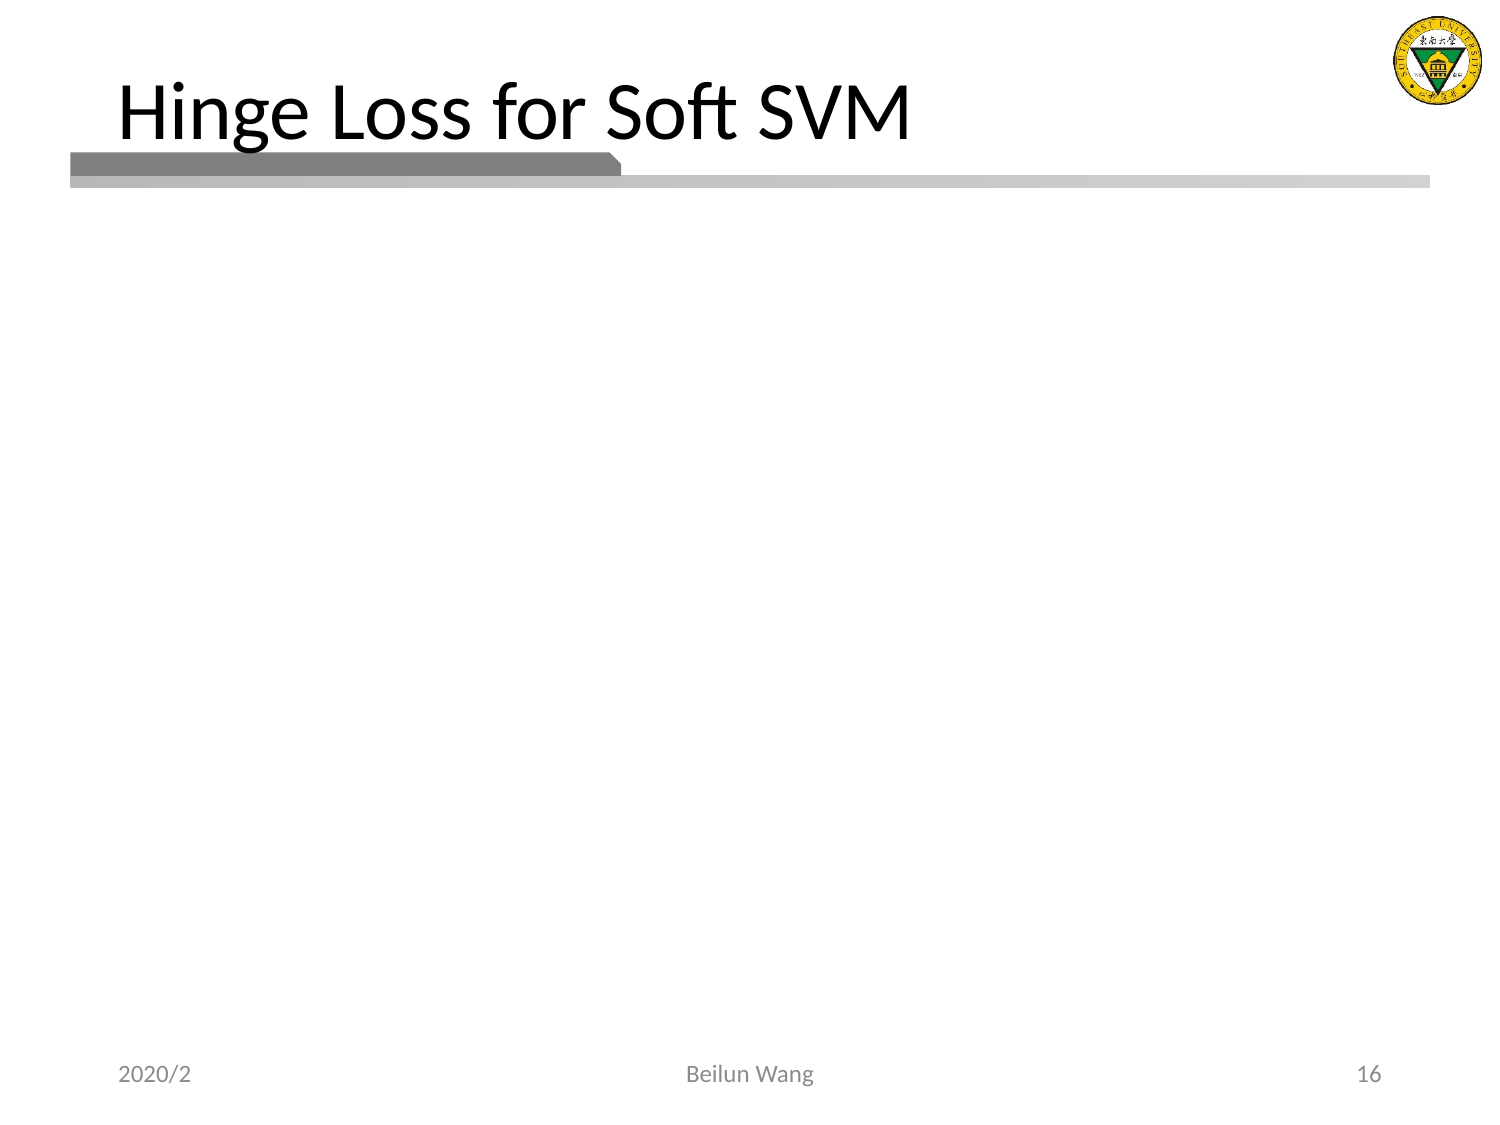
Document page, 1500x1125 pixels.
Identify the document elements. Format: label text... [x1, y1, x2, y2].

slide_number 2020/2 [103, 1042, 441, 1103]
footer Beilun Wang [496, 1042, 1004, 1103]
slide_number 16 [1059, 1042, 1397, 1103]
picture [1393, 16, 1482, 105]
title Hinge Loss for Soft SVM [103, 59, 1361, 156]
